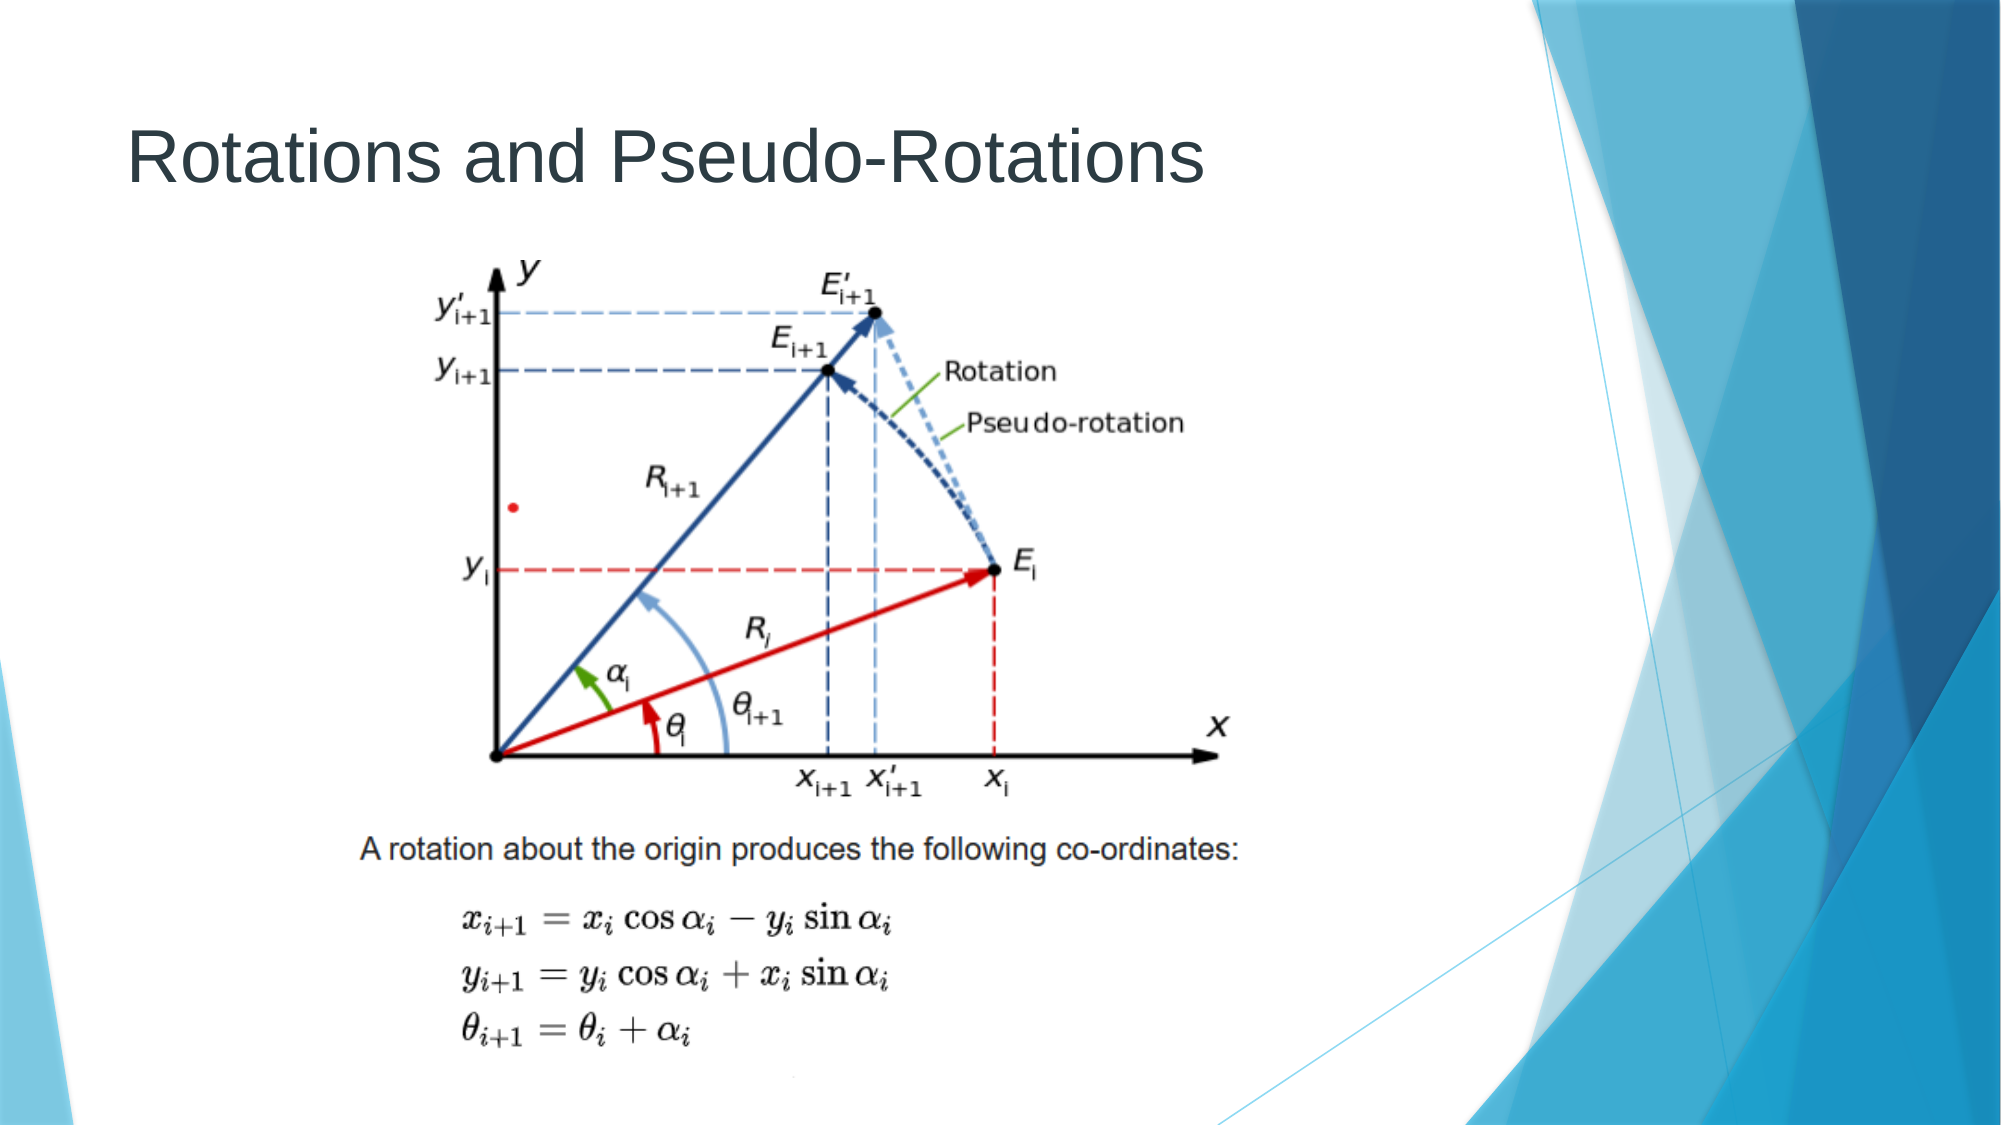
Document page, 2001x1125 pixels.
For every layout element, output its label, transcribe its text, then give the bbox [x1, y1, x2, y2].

text_box Rotations and Pseudo-Rotations [111, 99, 1522, 317]
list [339, 259, 1306, 826]
picture [339, 810, 1263, 1079]
